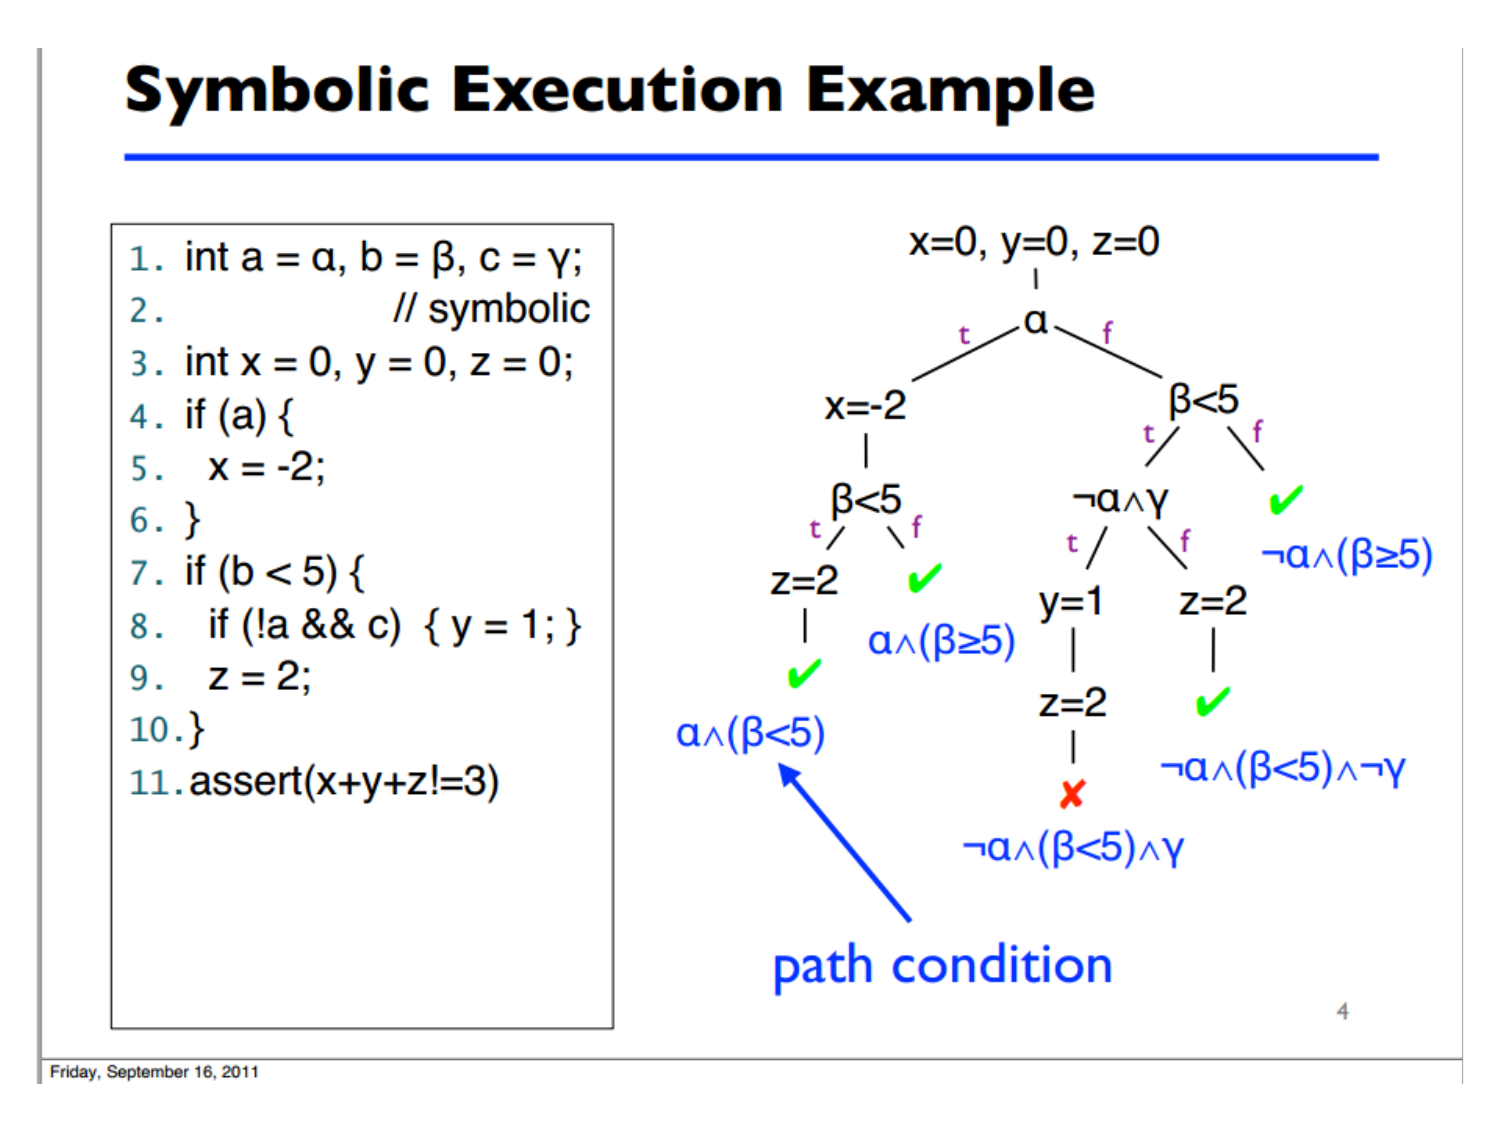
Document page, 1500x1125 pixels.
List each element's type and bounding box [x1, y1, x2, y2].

text_box [36, 48, 1464, 1084]
